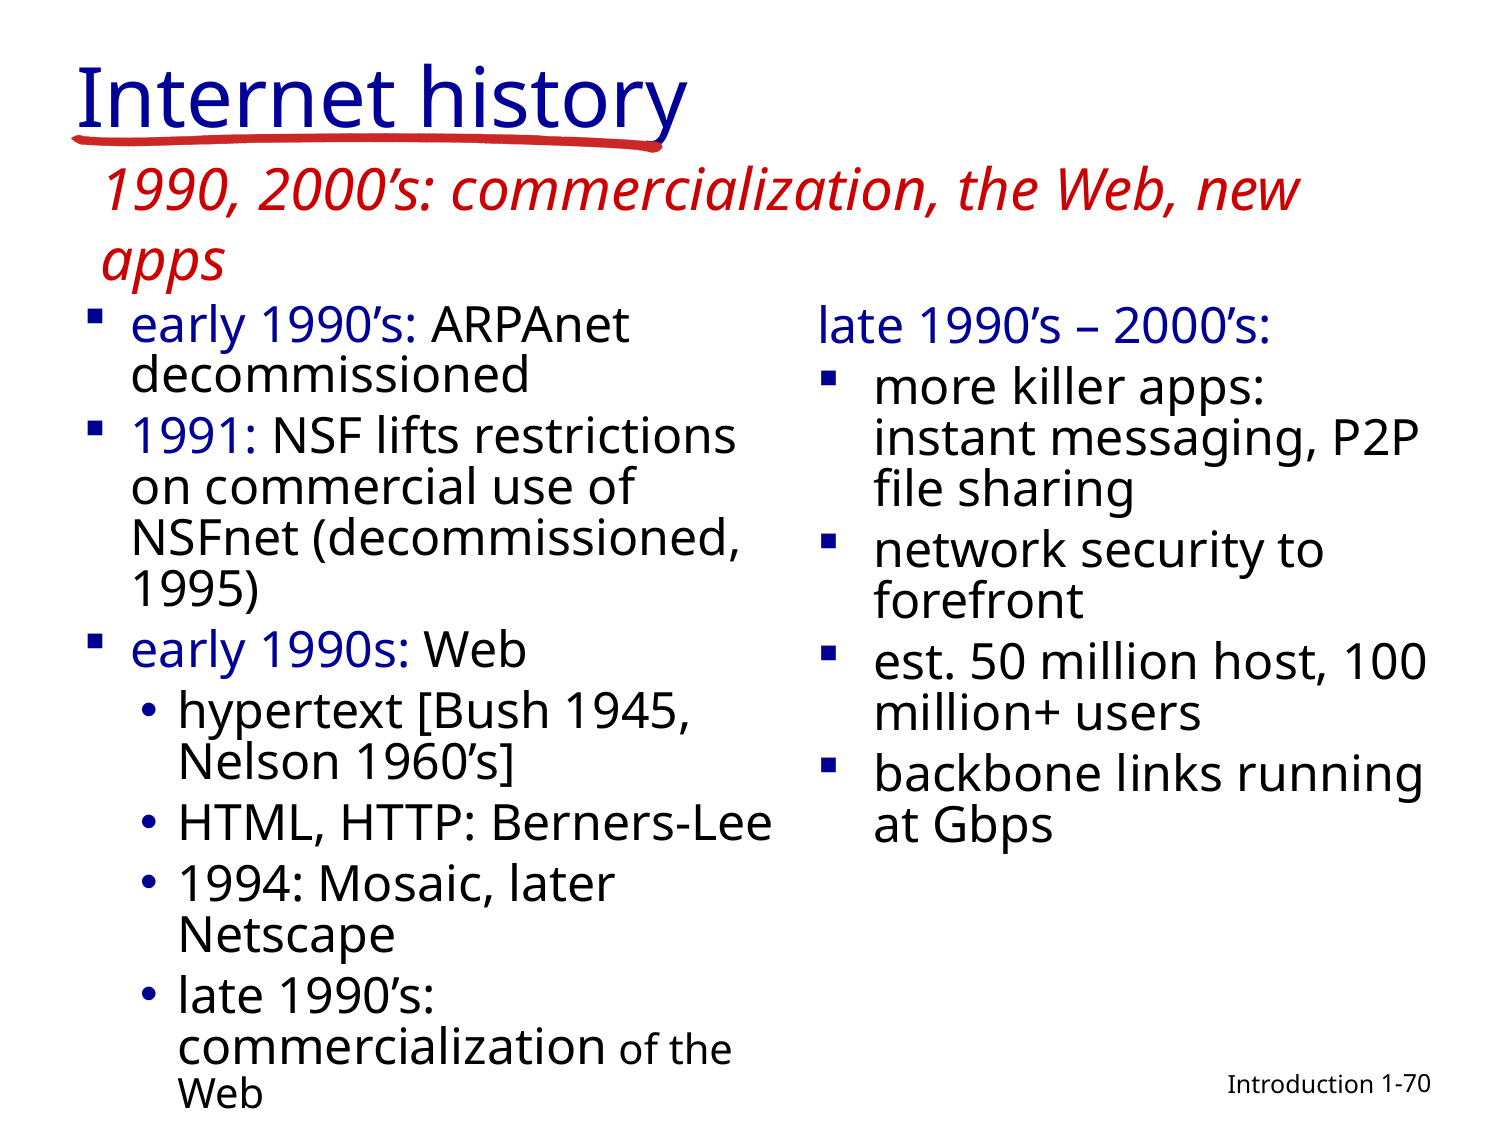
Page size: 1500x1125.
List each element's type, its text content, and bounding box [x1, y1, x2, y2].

slide_number 1-70 [1365, 1059, 1477, 1106]
list early 1990’s: ARPAnet decommissioned 1991: NSF lifts restrictions on commercial use of NSFnet (decommissioned, 1995) early 1990s: Web hypertext [Bush 1945, Nelson 1960’s] HTML, HTTP: Berners-Lee 1994: Mosaic, later Netscape late 1990’s: commercialization of the Web [68, 293, 803, 1025]
picture [68, 128, 669, 158]
list late 1990’s – 2000’s: more killer apps: instant messaging, P2P file sharing network security to forefront est. 50 million host, 100 million+ users backbone links running at Gbps [802, 295, 1453, 1025]
text_box Internet history [61, 41, 1337, 148]
footer Introduction [914, 1060, 1391, 1109]
text_box 1990, 2000’s: commercialization, the Web, new apps [85, 168, 1393, 275]
